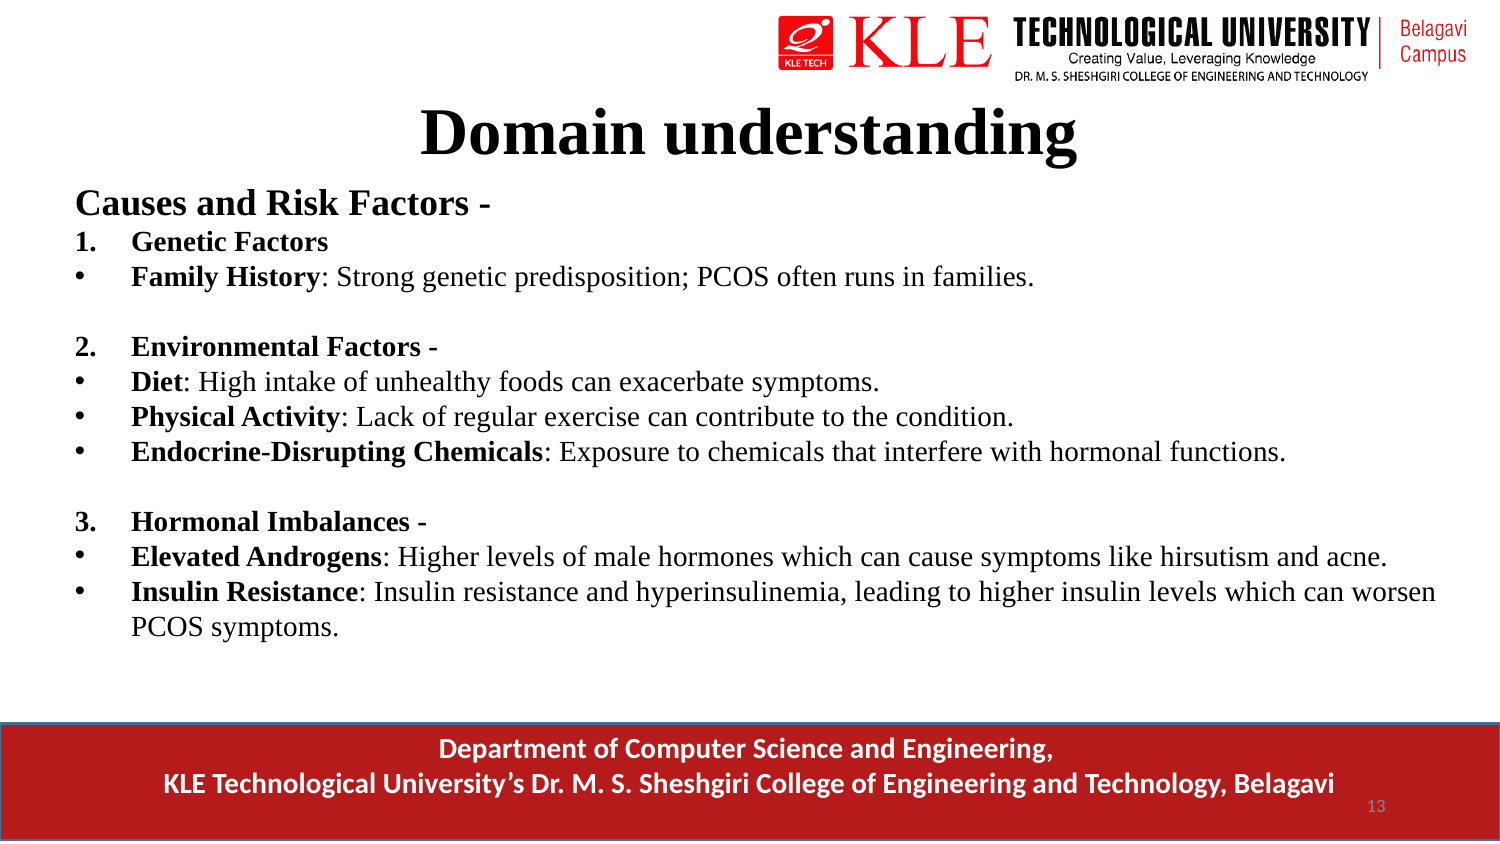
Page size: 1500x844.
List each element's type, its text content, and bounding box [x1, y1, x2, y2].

picture [773, 7, 1476, 87]
text_box Department of Computer Science and Engineering, KLE Technological University’s Dr. M. S. Sheshgiri College of Engineering and Technology, Belagavi [0, 723, 1500, 841]
title Domain understanding [103, 69, 1397, 170]
slide_number 13 [1059, 782, 1397, 827]
text_box Causes and Risk Factors - Genetic Factors Family History: Strong genetic predisposition; PCOS often runs in families. Environmental Factors - Diet: High intake of unhealthy foods can exacerbate symptoms. Physical Activity: Lack of regular exercise can contribute to the condition. Endocrine-Disrupting Chemicals: Exposure to chemicals that interfere with hormonal functions. Hormonal Imbalances - Elevated Androgens: Higher levels of male hormones which can cause symptoms like hirsutism and acne. Insulin Resistance: Insulin resistance and hyperinsulinemia, leading to higher insulin levels which can worsen PCOS symptoms. [59, 170, 1500, 650]
